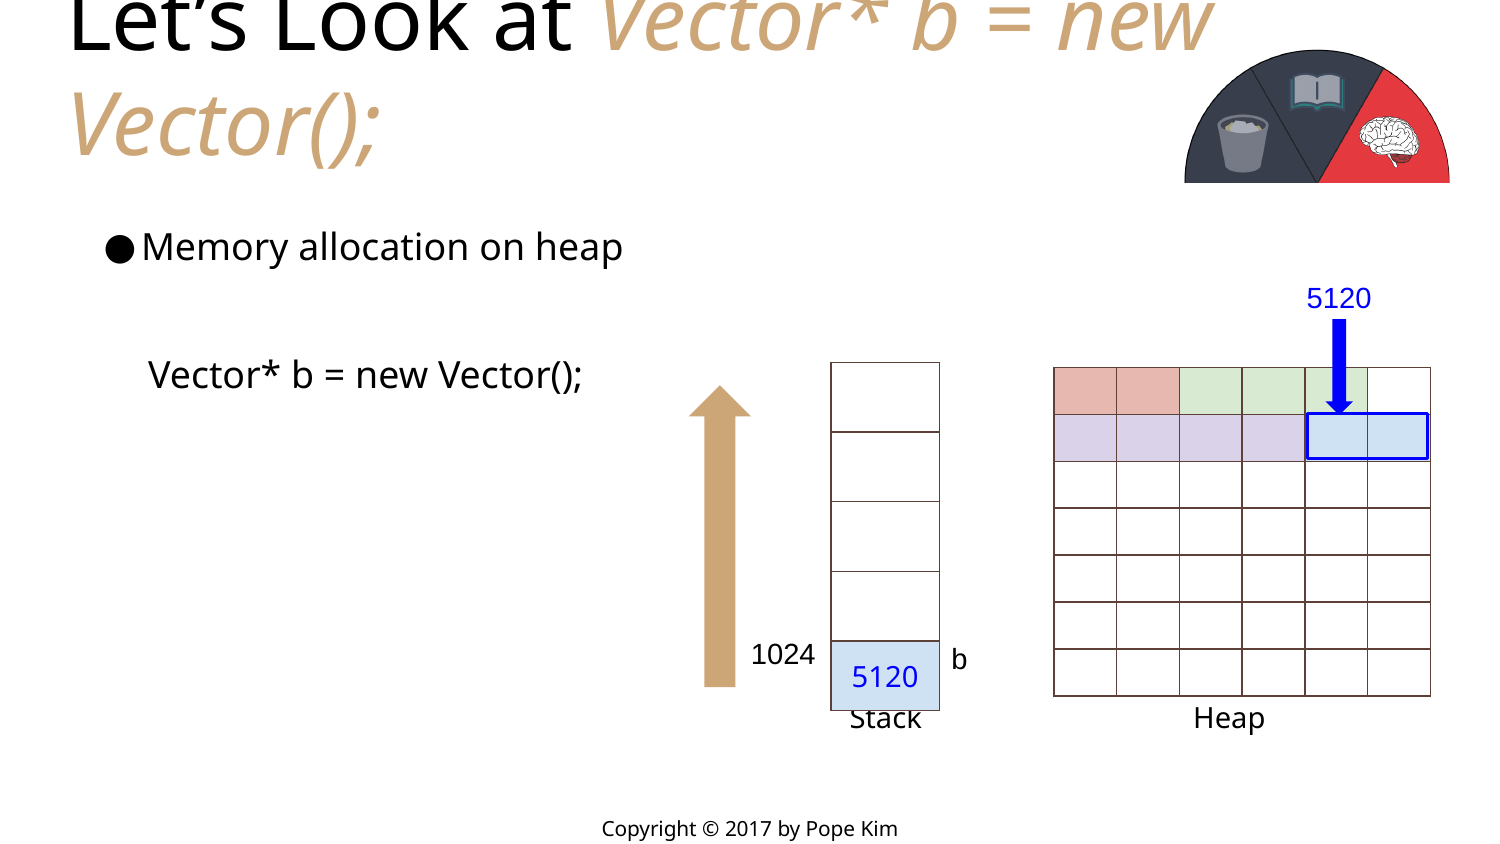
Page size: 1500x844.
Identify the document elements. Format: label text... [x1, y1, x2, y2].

text_box Heap [1153, 697, 1306, 767]
table_header [832, 363, 939, 431]
table_header [1117, 368, 1179, 414]
table_header [1343, 368, 1367, 413]
table_cell [1180, 603, 1241, 648]
table_cell [1243, 462, 1304, 507]
table_cell 5120 [832, 642, 939, 710]
table_header [1306, 368, 1336, 414]
table_cell [1180, 556, 1241, 601]
text_box b [940, 624, 990, 692]
table_cell [1117, 462, 1179, 507]
table_cell [1306, 556, 1367, 601]
text_box [1325, 332, 1353, 413]
text_box 1024 [736, 620, 830, 688]
text_box [1307, 413, 1428, 459]
table_cell [1306, 509, 1367, 554]
table_cell [1368, 556, 1430, 601]
list Memory allocation on heap [51, 200, 1449, 332]
table_cell [1055, 650, 1116, 695]
table_cell [1055, 462, 1116, 507]
table_cell [1243, 415, 1304, 461]
table_cell [1117, 650, 1179, 695]
table_cell [1243, 650, 1304, 695]
text_box Vector* b = new Vector(); [133, 336, 649, 419]
picture [1134, 0, 1500, 183]
table_cell [1117, 509, 1179, 554]
table_cell [832, 572, 939, 640]
table_header [1243, 368, 1304, 414]
table_cell [1368, 462, 1430, 507]
table_cell [1117, 603, 1179, 648]
table_cell [1180, 462, 1241, 507]
table_cell [1180, 509, 1241, 554]
table_cell [1306, 462, 1367, 507]
text_box [688, 385, 752, 688]
table_cell [1243, 603, 1304, 648]
table_cell [1180, 415, 1241, 461]
table_header [1368, 368, 1430, 414]
table_cell [832, 433, 939, 501]
table_cell [1306, 650, 1367, 695]
table_cell [1055, 415, 1116, 461]
table_cell [1368, 650, 1430, 695]
table_cell [1368, 603, 1430, 648]
table_cell [1243, 556, 1304, 601]
table_cell [1243, 509, 1304, 554]
table_header [1180, 368, 1241, 414]
table_cell [1306, 603, 1367, 648]
table_cell [1368, 509, 1430, 554]
title Let’s Look at Vector* b = new Vector(); [51, 51, 1130, 189]
table_cell [1055, 556, 1116, 601]
table_header [1055, 368, 1116, 414]
table_cell [1180, 650, 1241, 695]
text_box Stack [810, 688, 962, 767]
table_cell [1055, 603, 1116, 648]
table_cell [1055, 509, 1116, 554]
table_cell [1117, 415, 1179, 461]
table_cell [1117, 556, 1179, 601]
table_cell [832, 502, 939, 571]
text_box 5120 [1279, 264, 1400, 332]
